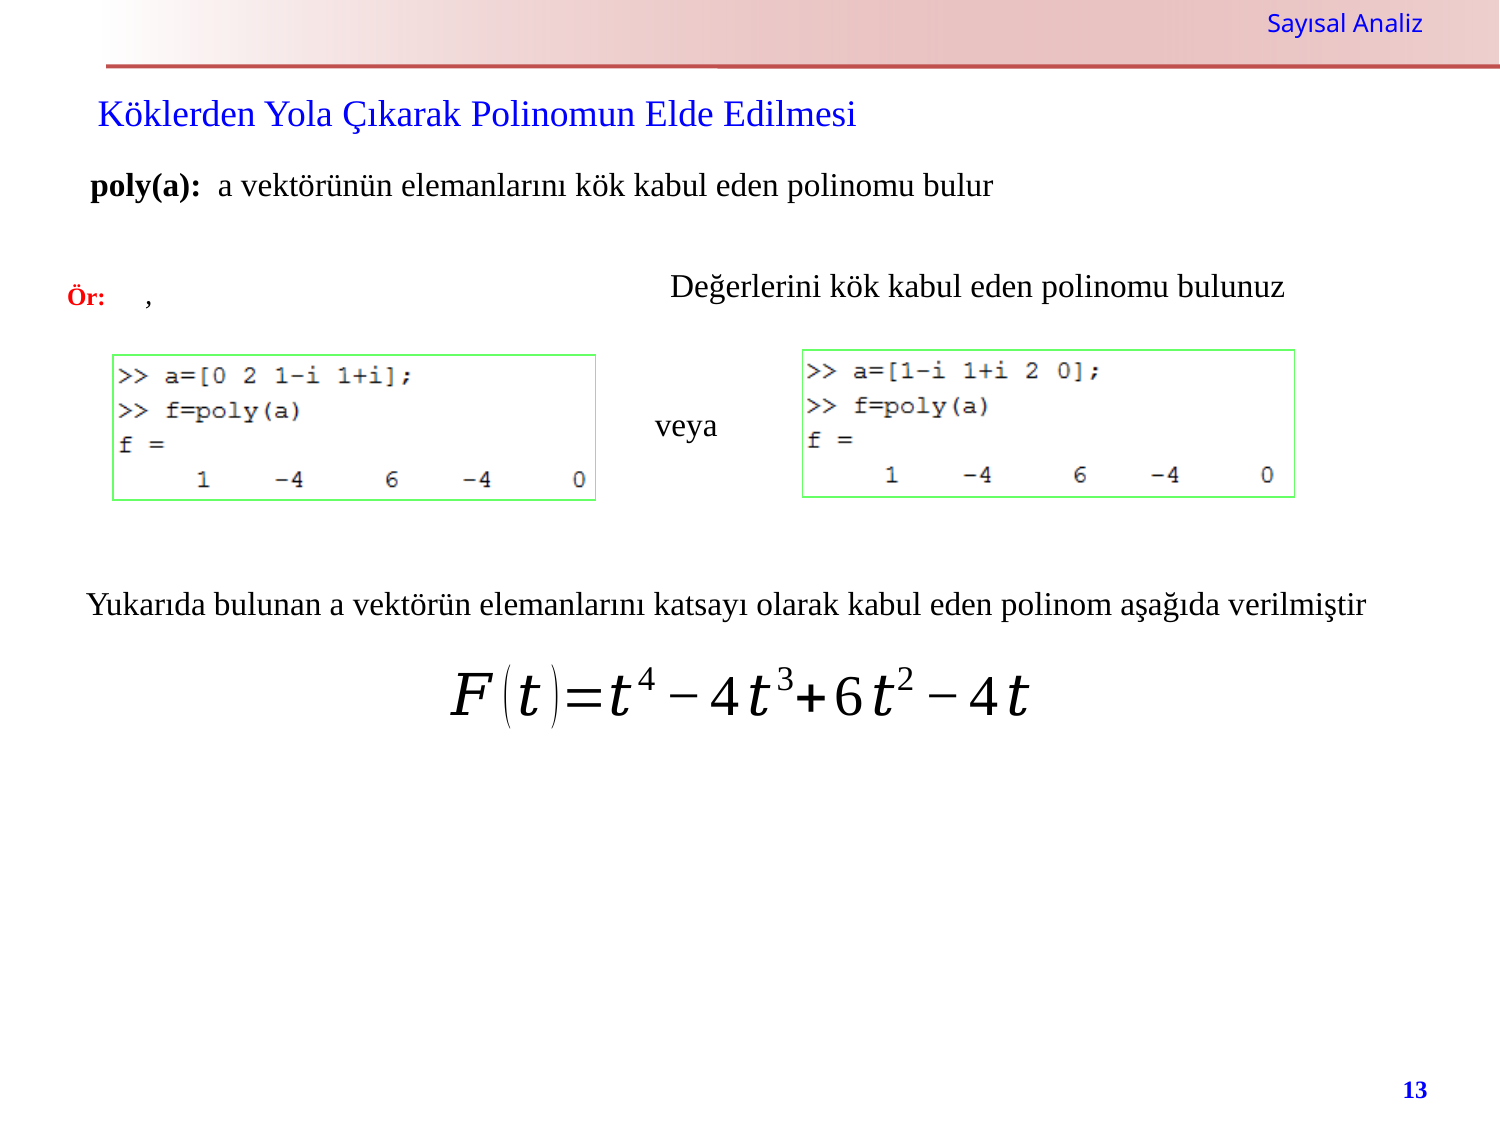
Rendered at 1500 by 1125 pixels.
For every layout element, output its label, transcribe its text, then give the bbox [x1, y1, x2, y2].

slide_number 13 [1092, 1058, 1443, 1119]
text_box Ör: [52, 278, 124, 318]
text_box Değerlerini kök kabul eden polinomu bulunuz [655, 256, 1321, 312]
picture [113, 355, 596, 500]
text_box Köklerden Yola Çıkarak Polinomun Elde Edilmesi [82, 90, 998, 141]
text_box veya [640, 395, 744, 451]
text_box poly(a): a vektörünün elemanlarını kök kabul eden polinomu bulur [75, 156, 1353, 211]
text_box Sayısal Analiz [1252, 6, 1500, 45]
picture [802, 350, 1294, 497]
text_box Yukarıda bulunan a vektörün elemanlarını katsayı olarak kabul eden polinom aşağıda verilmiştir [71, 574, 1400, 629]
text_box [98, 0, 1499, 67]
